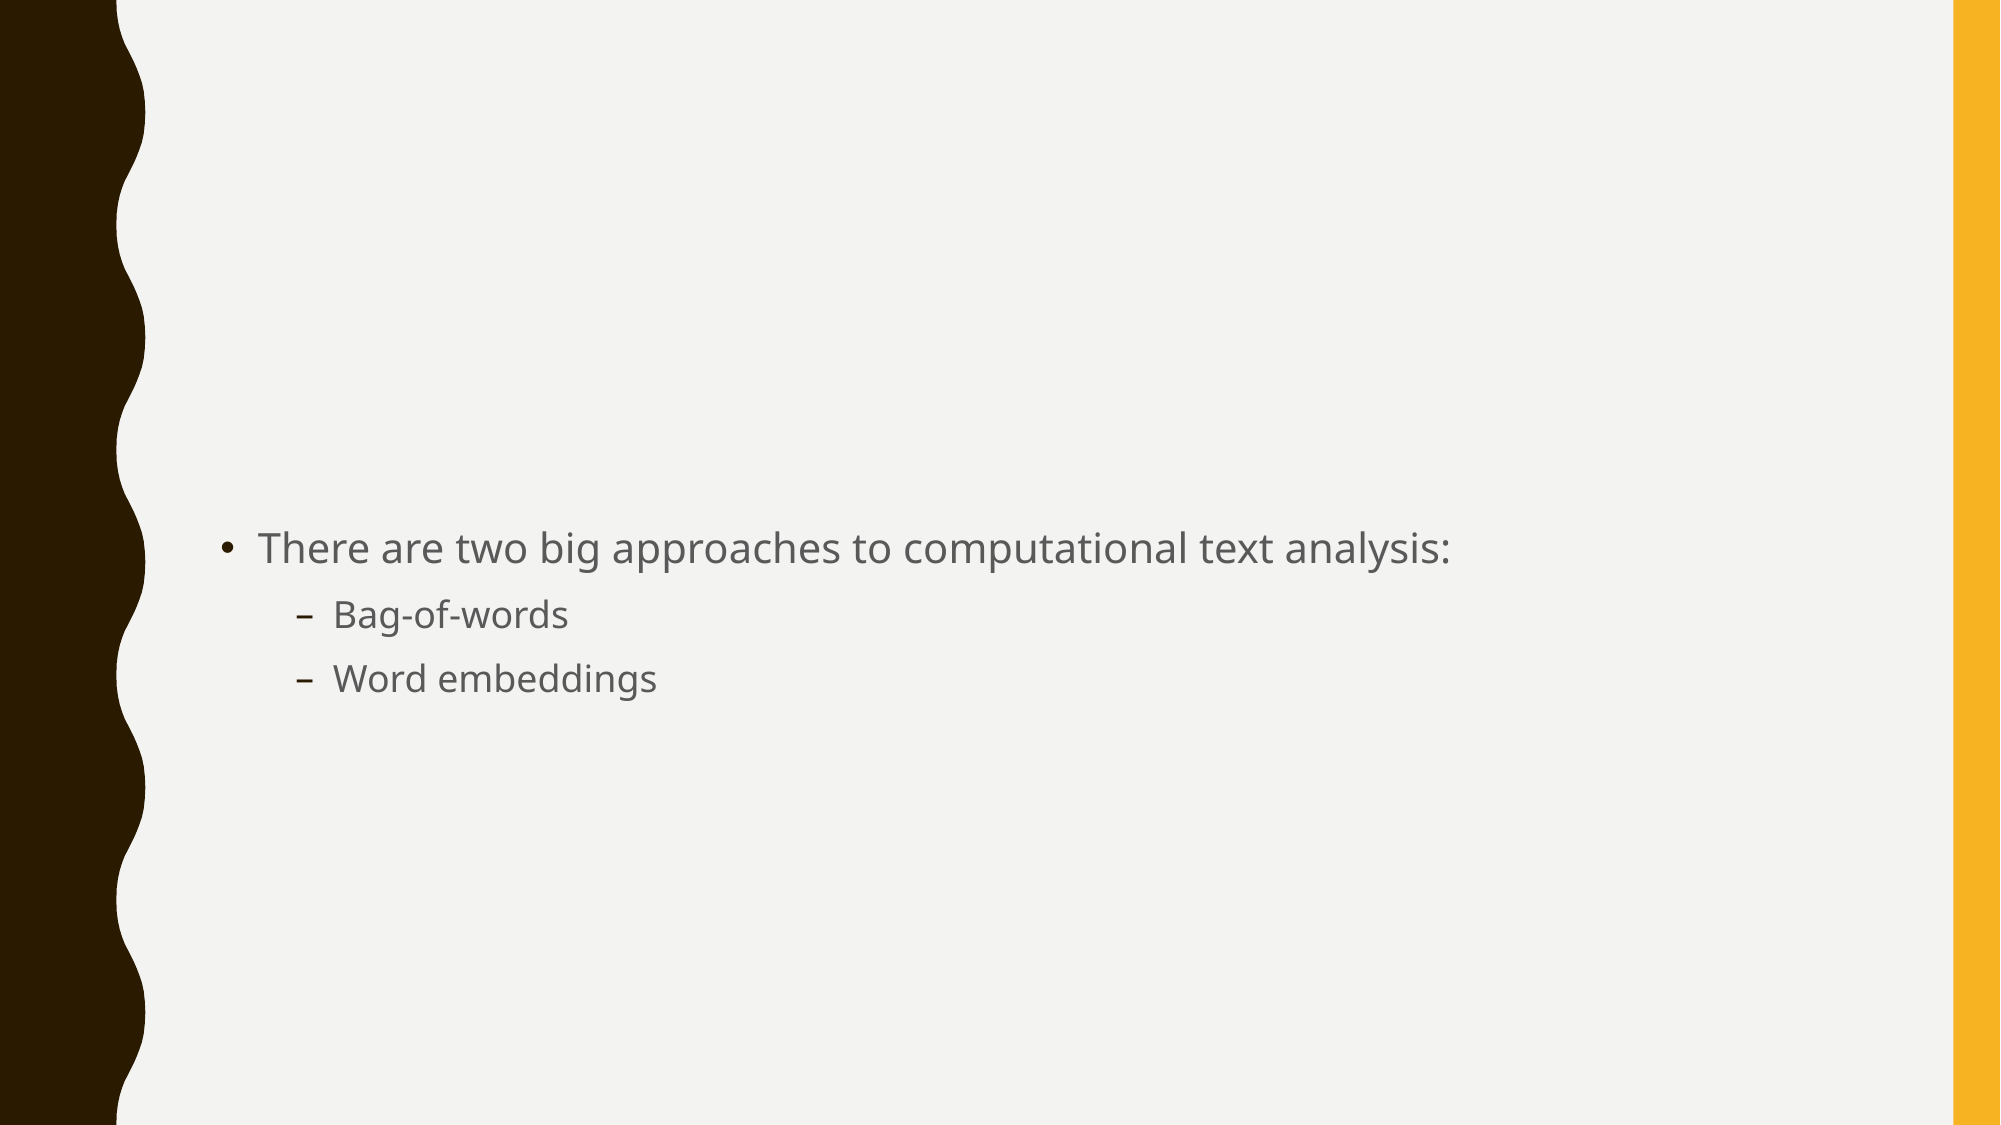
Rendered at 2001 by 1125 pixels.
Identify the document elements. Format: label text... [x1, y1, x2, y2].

list There are two big approaches to computational text analysis: Bag-of-words Word embeddings [205, 375, 1875, 965]
